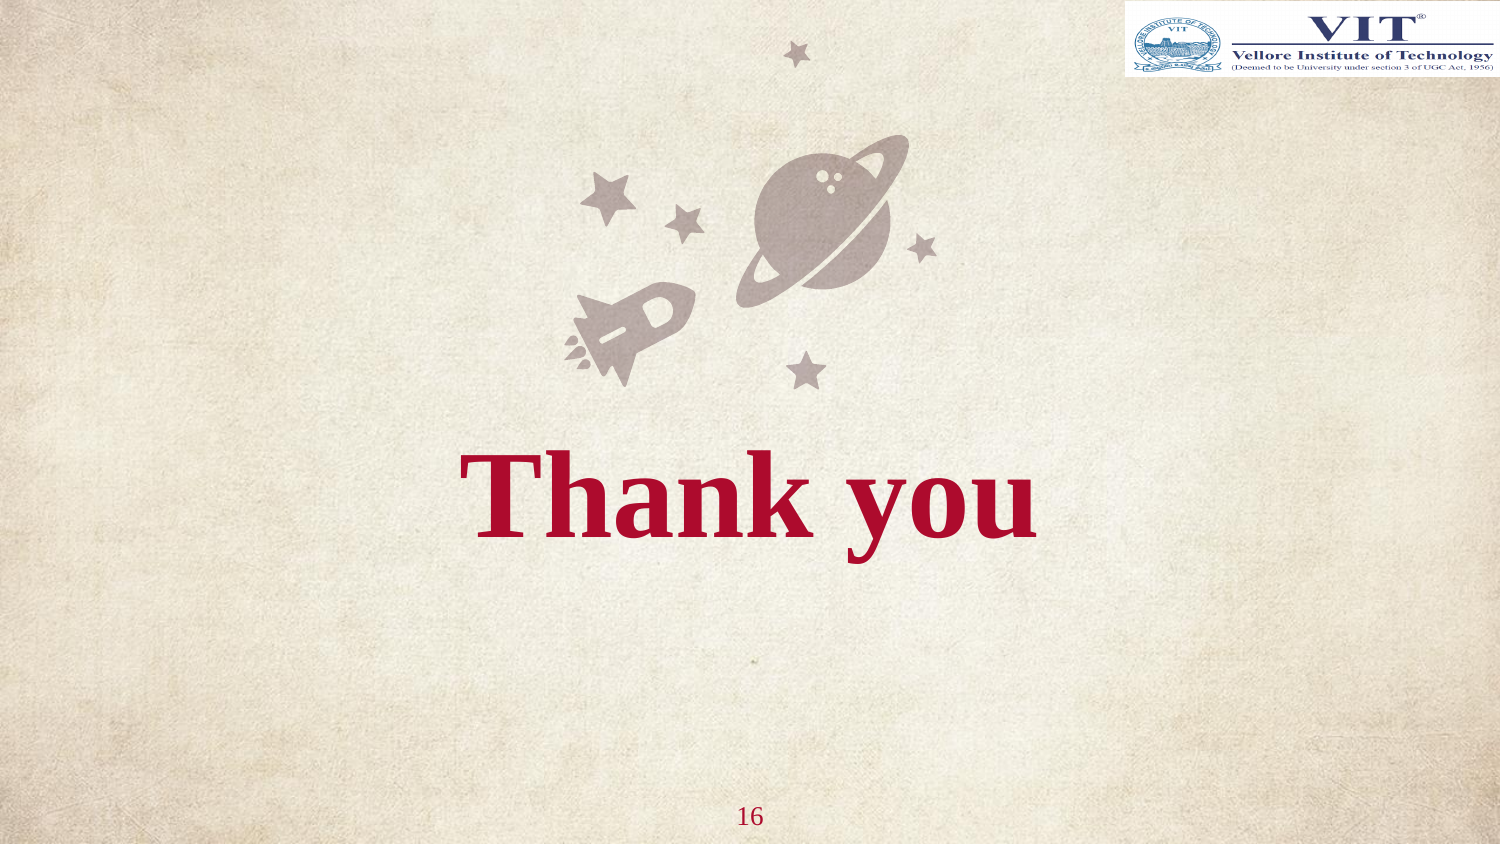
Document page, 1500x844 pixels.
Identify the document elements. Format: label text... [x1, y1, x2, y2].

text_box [735, 134, 910, 308]
text_box [786, 351, 827, 390]
slide_number 16 [666, 784, 834, 844]
text_box [783, 40, 811, 68]
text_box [569, 270, 685, 386]
text_box [664, 204, 705, 245]
picture [0, 0, 1500, 844]
title Thank you [112, 372, 1388, 563]
text_box [914, 233, 937, 264]
text_box [580, 171, 636, 227]
